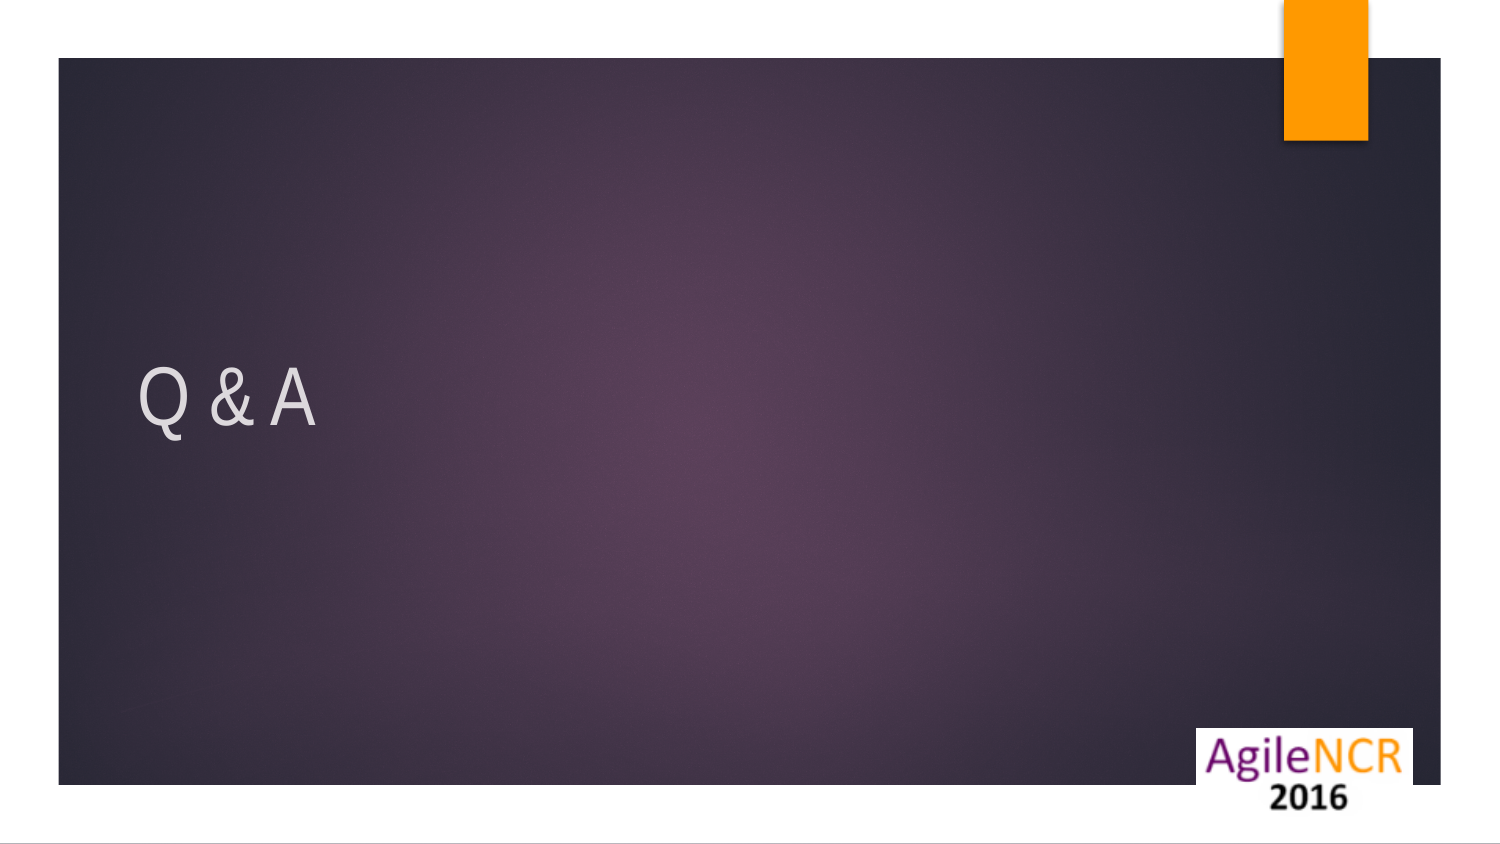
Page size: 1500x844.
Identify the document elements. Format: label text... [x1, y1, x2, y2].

title Q & A [122, 247, 1209, 457]
picture [1196, 728, 1413, 817]
